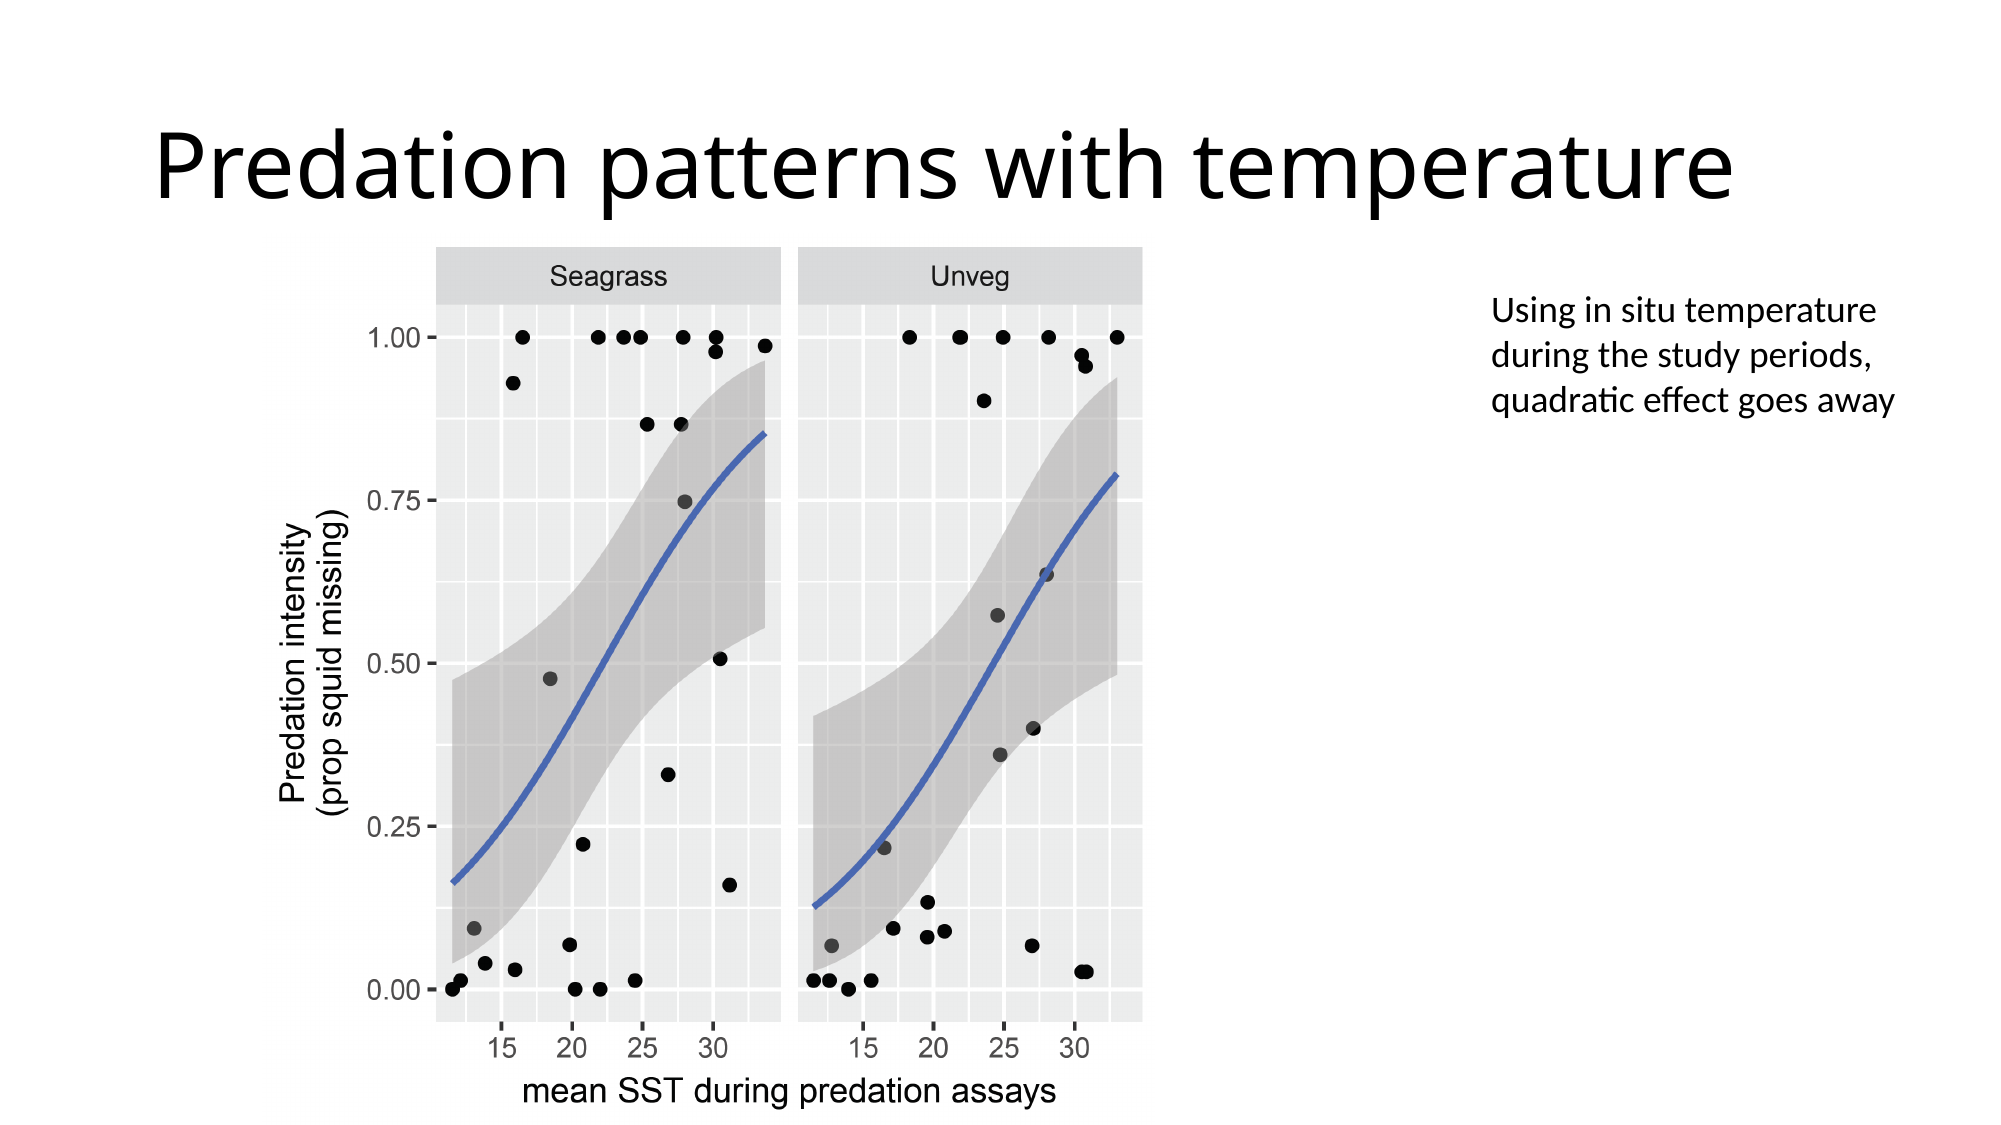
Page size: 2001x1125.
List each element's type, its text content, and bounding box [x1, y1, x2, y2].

title Predation patterns with temperature [137, 59, 1863, 278]
text_box Using in situ temperature during the study periods, quadratic effect goes away [1476, 277, 1957, 427]
picture [262, 233, 1155, 1125]
